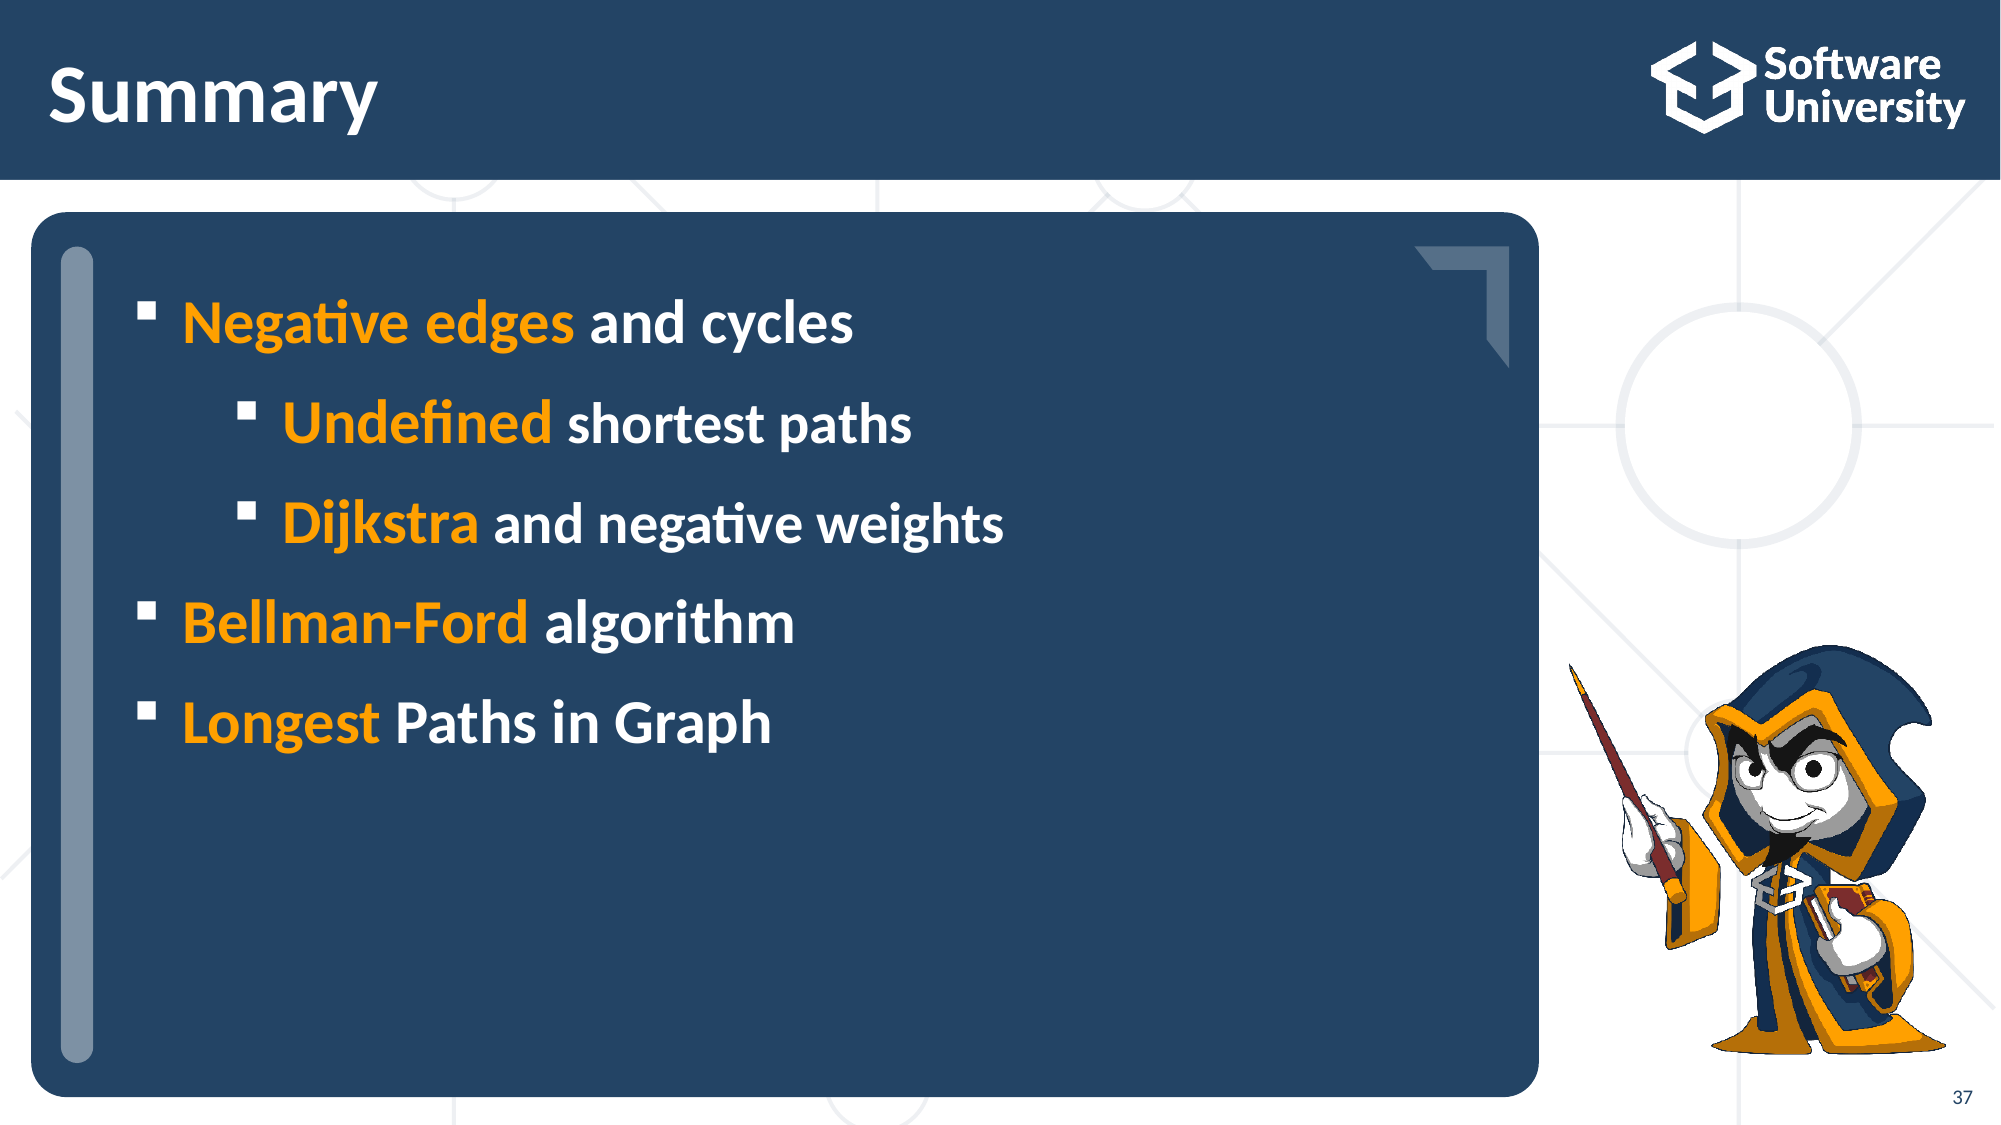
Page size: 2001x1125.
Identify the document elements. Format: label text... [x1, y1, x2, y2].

title Summary [31, 16, 1625, 162]
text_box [30, 211, 1540, 1098]
picture [1566, 643, 1947, 1055]
picture [1651, 41, 1966, 134]
slide_number 37 [1927, 1067, 1989, 1117]
